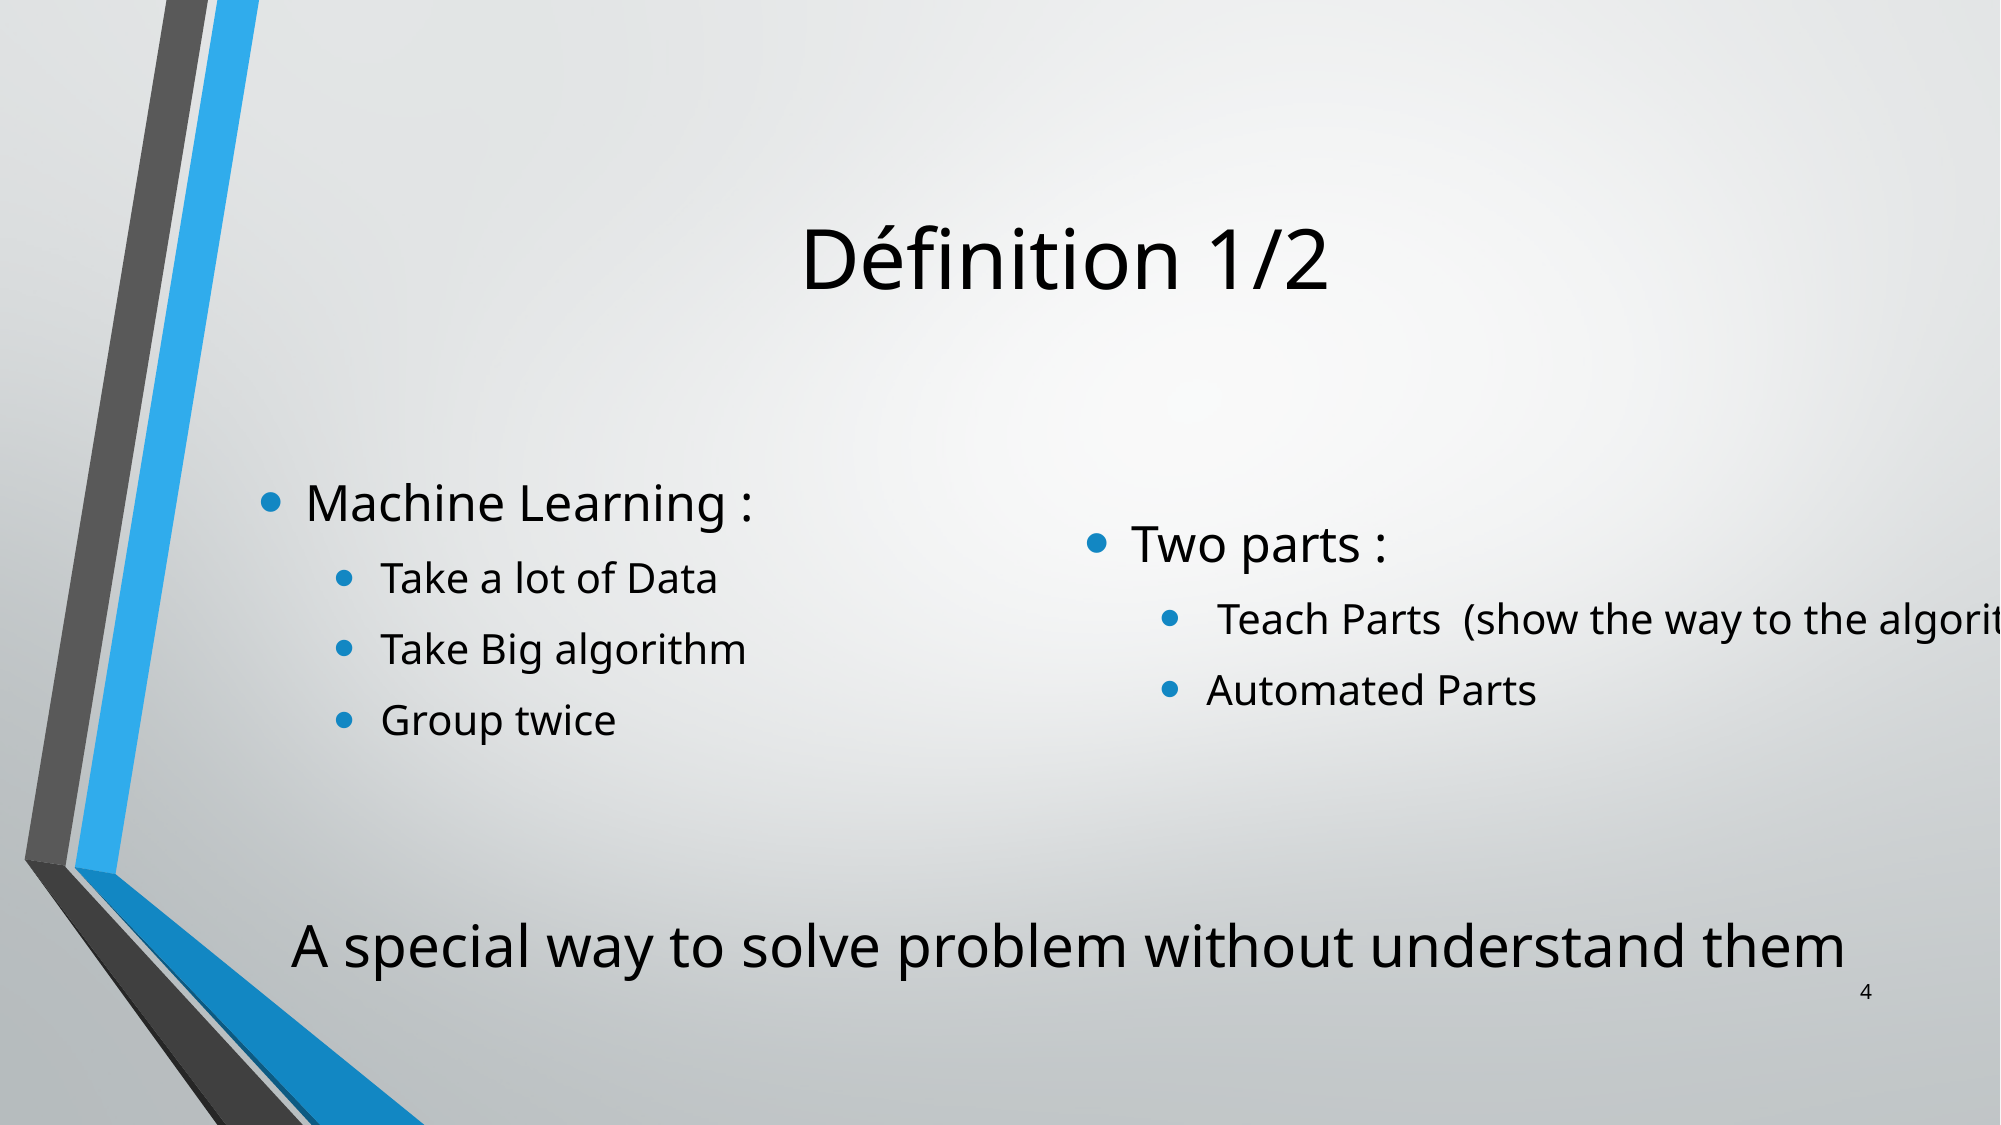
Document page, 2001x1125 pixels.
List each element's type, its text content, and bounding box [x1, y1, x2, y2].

text_box Two parts : Teach Parts (show the way to the algorithm) Automated Parts [1069, 504, 2000, 845]
text_box [1065, 437, 1896, 901]
list Machine Learning : Take a lot of Data Take Big algorithm Group twice [243, 437, 1065, 778]
slide_number 4 [1796, 962, 1887, 1023]
text_box A special way to solve problem without understand them [243, 901, 1896, 987]
title Définition 1/2 [243, 112, 1887, 400]
